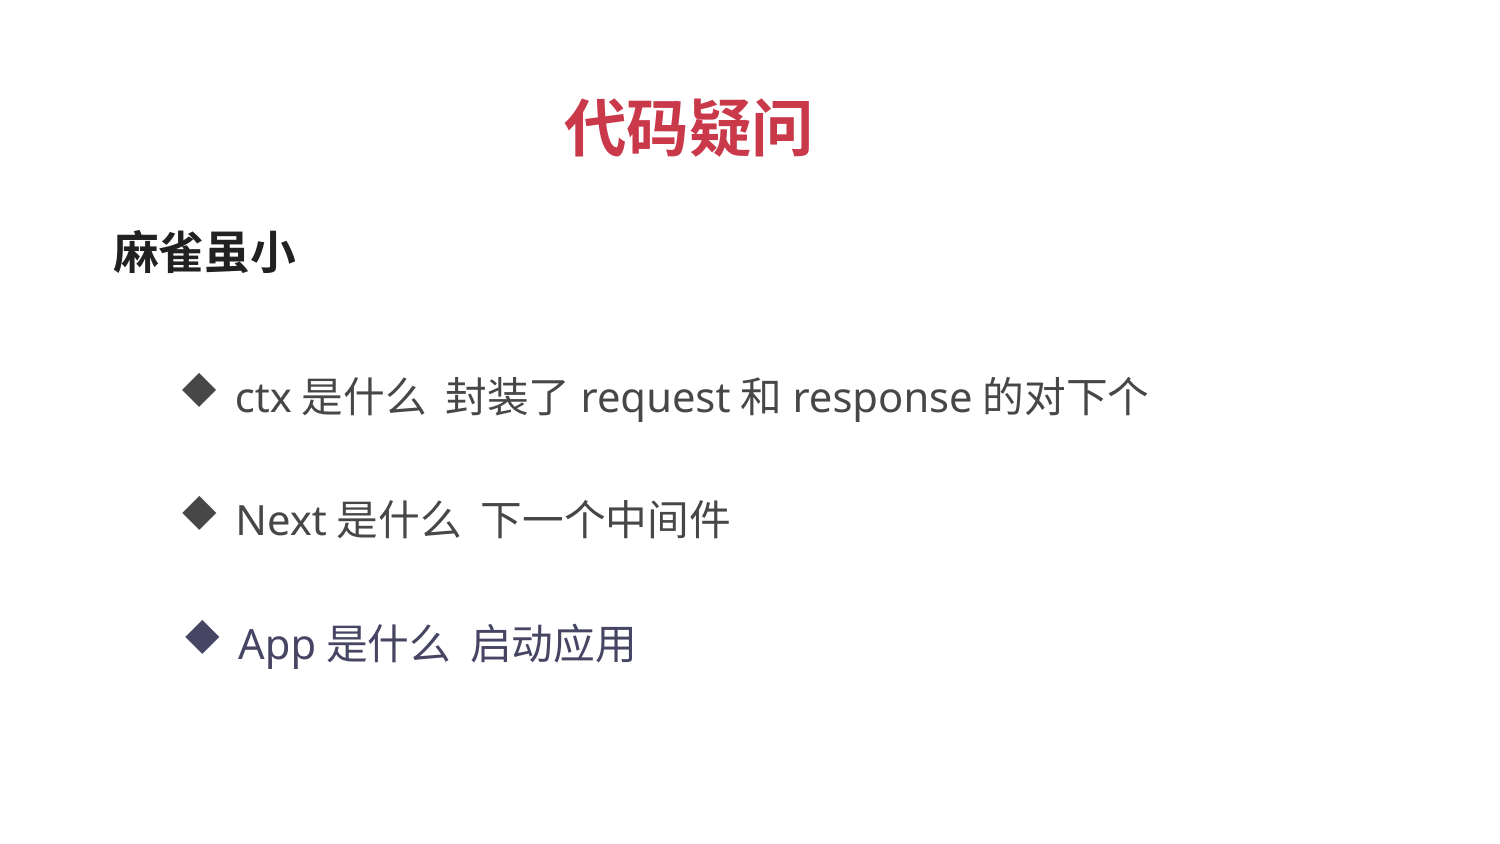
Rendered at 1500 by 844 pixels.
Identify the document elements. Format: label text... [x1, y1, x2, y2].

text_box Next是什么 下一个中间件 [89, 486, 1495, 552]
text_box App是什么 启动应用 [91, 610, 1497, 675]
text_box ctx是什么 封装了request和response的对下个 [88, 363, 1494, 428]
text_box 代码疑问 [549, 81, 830, 172]
list 麻雀虽小 [76, 208, 1427, 293]
